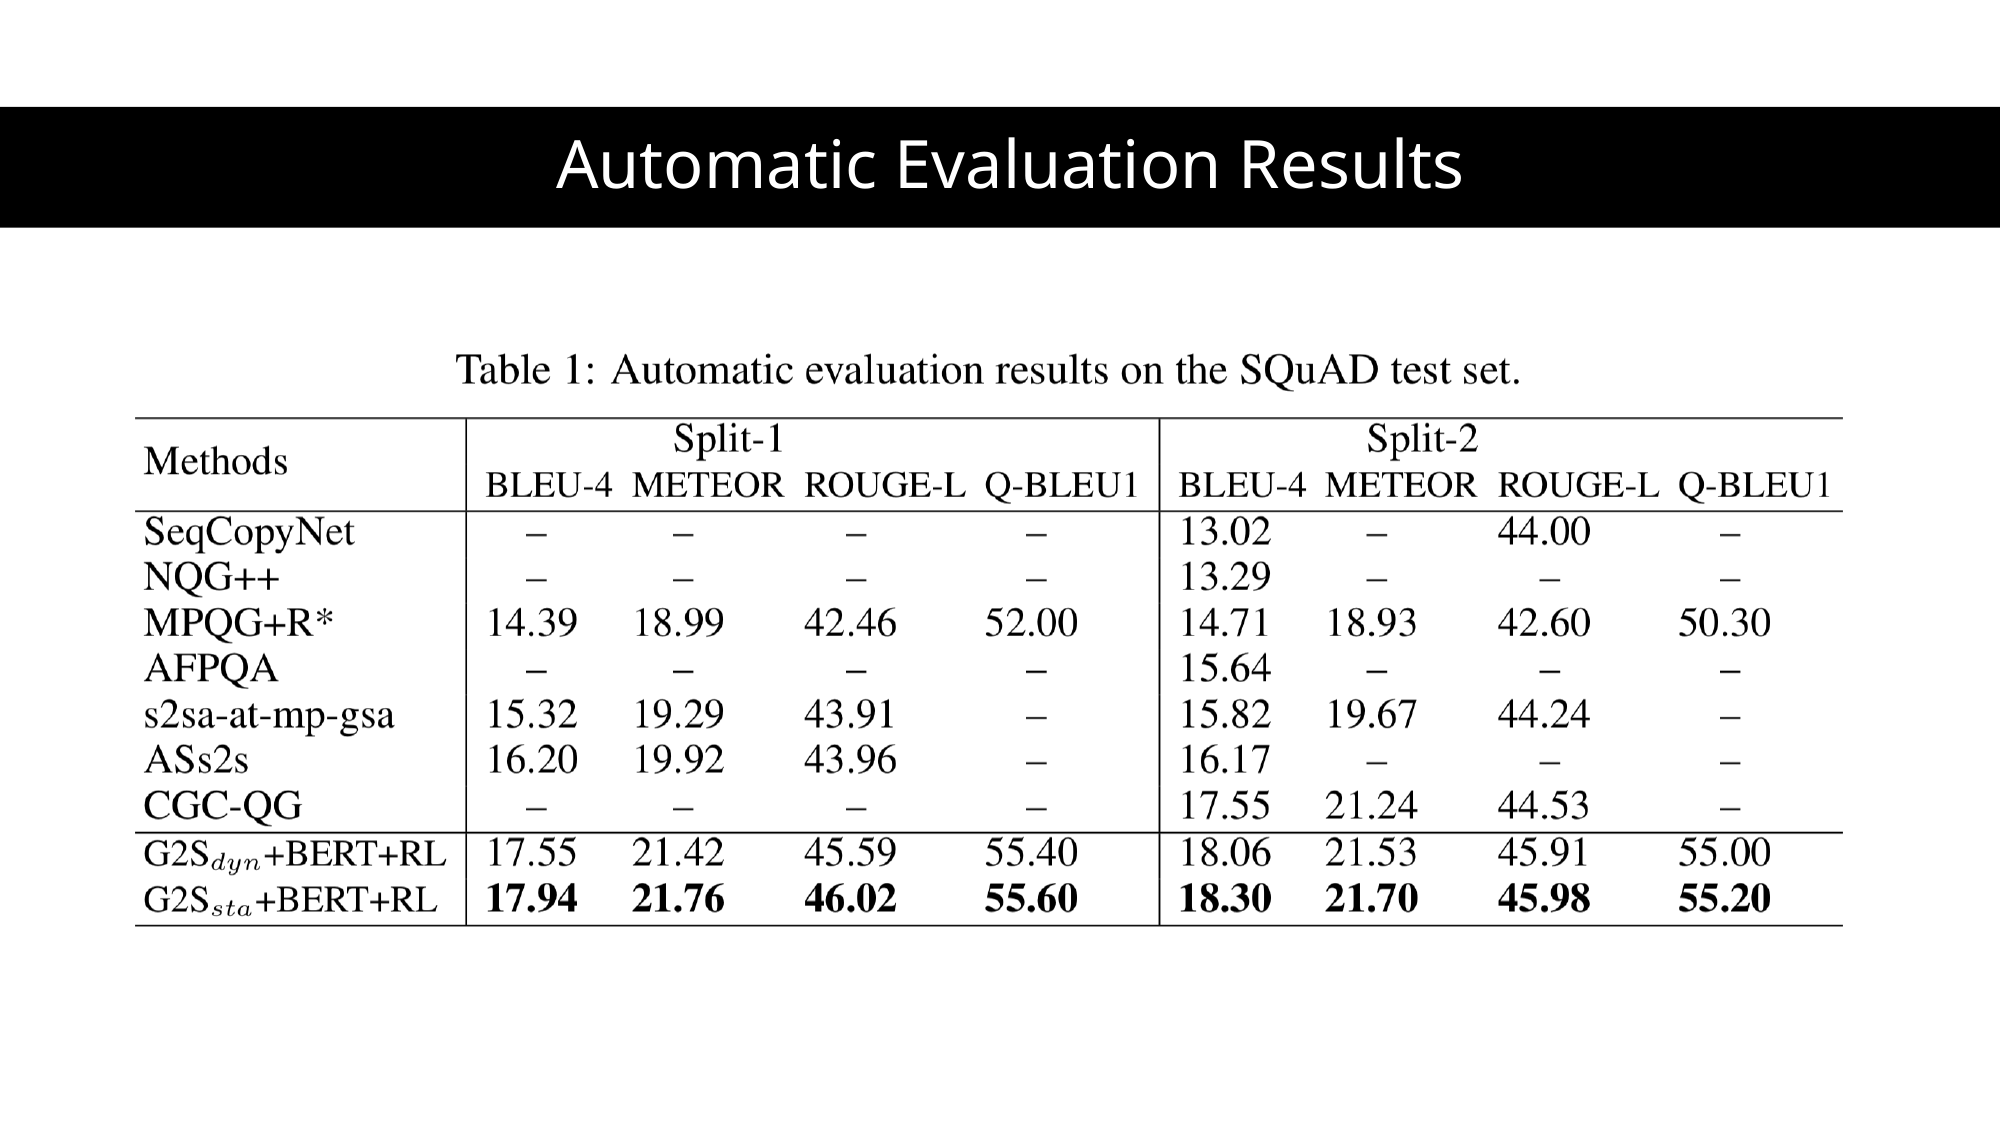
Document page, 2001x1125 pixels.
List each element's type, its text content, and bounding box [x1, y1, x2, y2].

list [127, 344, 1853, 935]
text_box [0, 106, 2000, 229]
title Automatic Evaluation Results [91, 105, 1931, 228]
